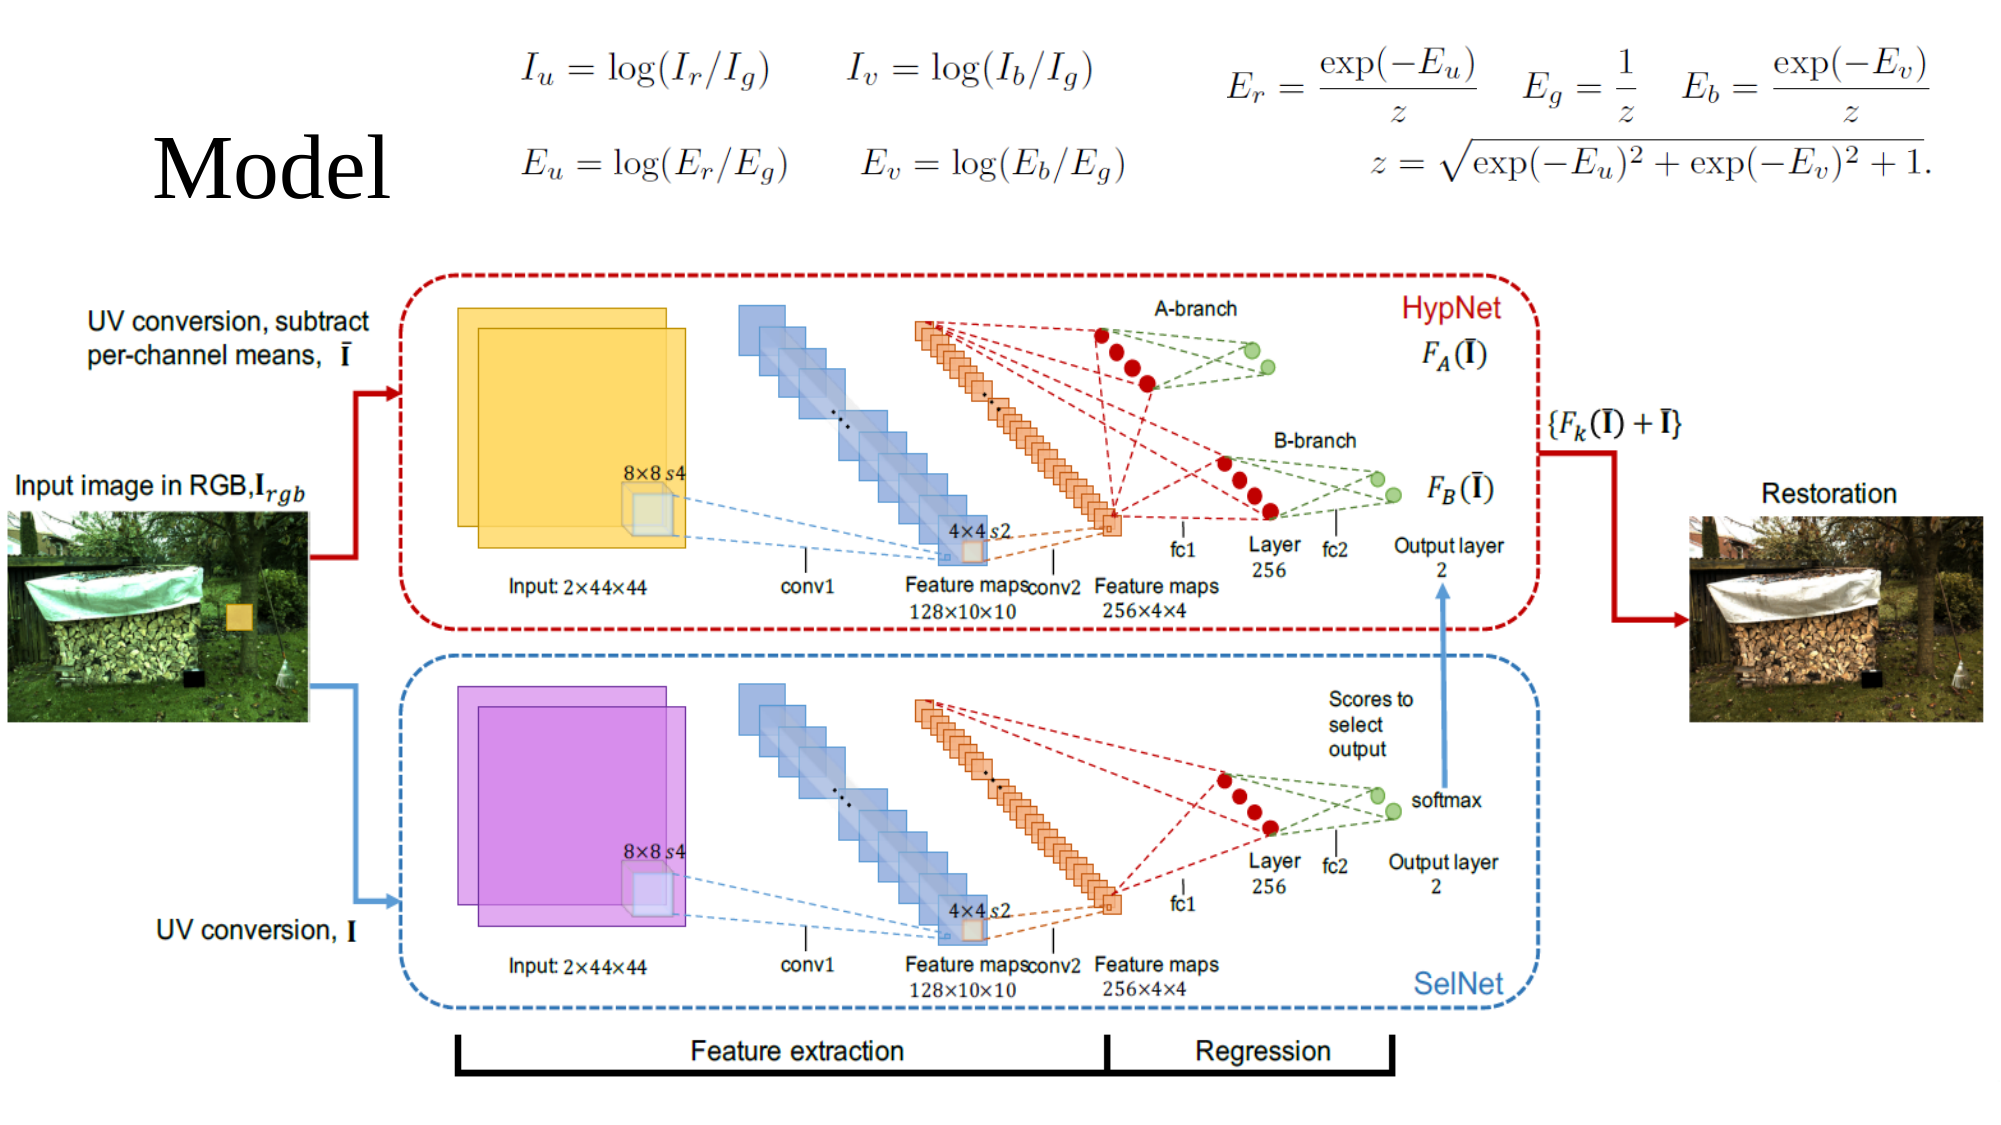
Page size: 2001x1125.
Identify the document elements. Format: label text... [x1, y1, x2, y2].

picture [519, 39, 1097, 101]
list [0, 262, 2000, 1082]
picture [519, 135, 1127, 188]
title Model [137, 59, 1863, 262]
picture [1227, 37, 1940, 199]
